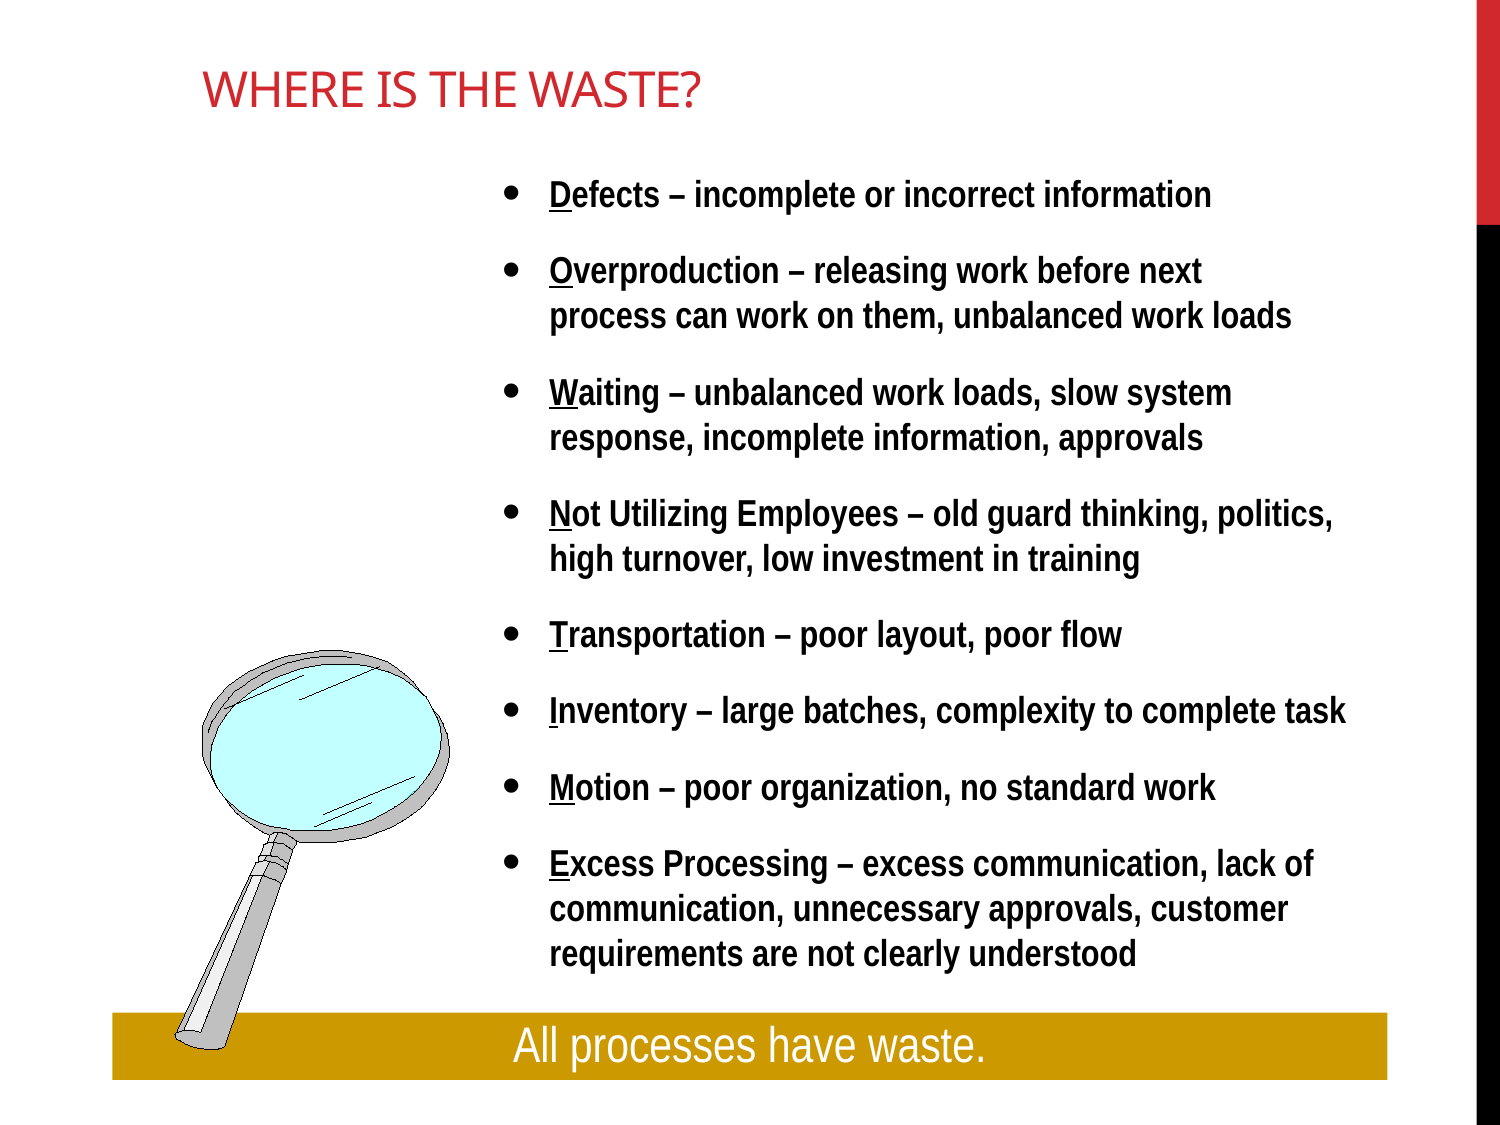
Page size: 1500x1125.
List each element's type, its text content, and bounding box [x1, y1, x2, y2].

list Defects – incomplete or incorrect information Overproduction – releasing work before next process can work on them, unbalanced work loads Waiting – unbalanced work loads, slow system response, incomplete information, approvals Not Utilizing Employees – old guard thinking, politics, high turnover, low investment in training Transportation – poor layout, poor flow Inventory – large batches, complexity to complete task Motion – poor organization, no standard work Excess Processing – excess communication, lack of communication, unnecessary approvals, customer requirements are not clearly understood [487, 162, 1375, 988]
title Where is the Waste? [187, 50, 1307, 125]
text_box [174, 649, 451, 1051]
text_box All processes have waste. [112, 1012, 1388, 1080]
